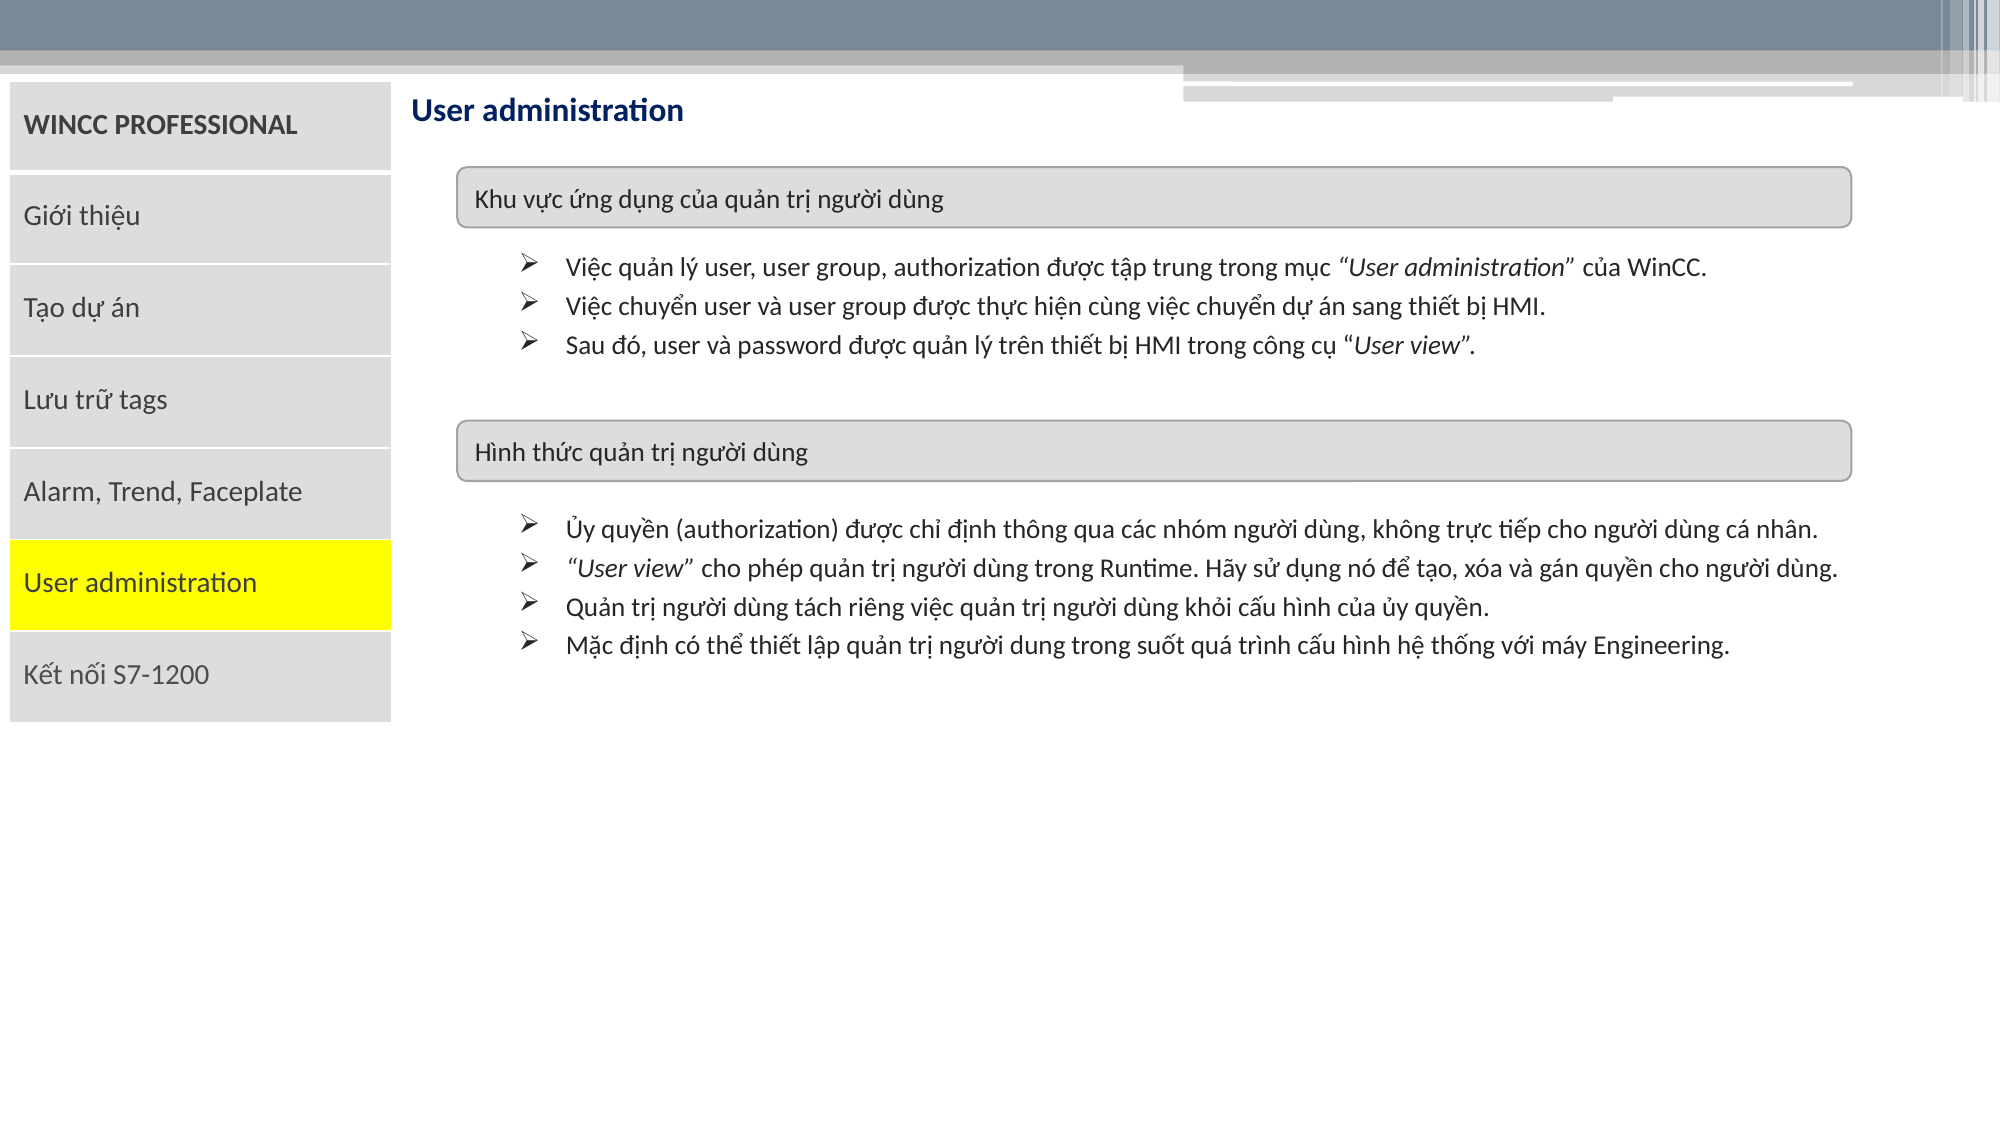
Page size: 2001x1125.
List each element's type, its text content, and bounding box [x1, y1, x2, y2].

table_cell User administration [10, 540, 391, 630]
table_header WINCC PROFESSIONAL [10, 82, 391, 170]
text_box Khu vực ứng dụng của quản trị người dùng [456, 166, 1853, 229]
table_cell Tạo dự án [10, 265, 391, 355]
text_box Việc quản lý user, user group, authorization được tập trung trong mục “User administration” của WinCC. Việc chuyển user và user group được thực hiện cùng việc chuyển dự án sang thiết bị HMI. Sau đó, user và password được quản lý trên thiết bị HMI trong công cụ “User view”. [438, 235, 1852, 368]
text_box Hình thức quản trị người dùng [456, 419, 1853, 483]
table_cell Giới thiệu [10, 175, 391, 263]
text_box Ủy quyền (authorization) được chỉ định thông qua các nhóm người dùng, không trực tiếp cho người dùng cá nhân. “User view” cho phép quản trị người dùng trong Runtime. Hãy sử dụng nó để tạo, xóa và gán quyền cho người dùng. Quản trị người dùng tách riêng việc quản trị người dùng khỏi cấu hình của ủy quyền. Mặc định có thể thiết lập quản trị người dung trong suốt quá trình cấu hình hệ thống với máy Engineering. [438, 497, 1878, 668]
table_cell Alarm, Trend, Faceplate [10, 449, 391, 539]
table_cell Kết nối S7-1200 [10, 632, 391, 722]
text_box User administration [341, 73, 1307, 136]
table_cell Lưu trữ tags [10, 357, 391, 447]
